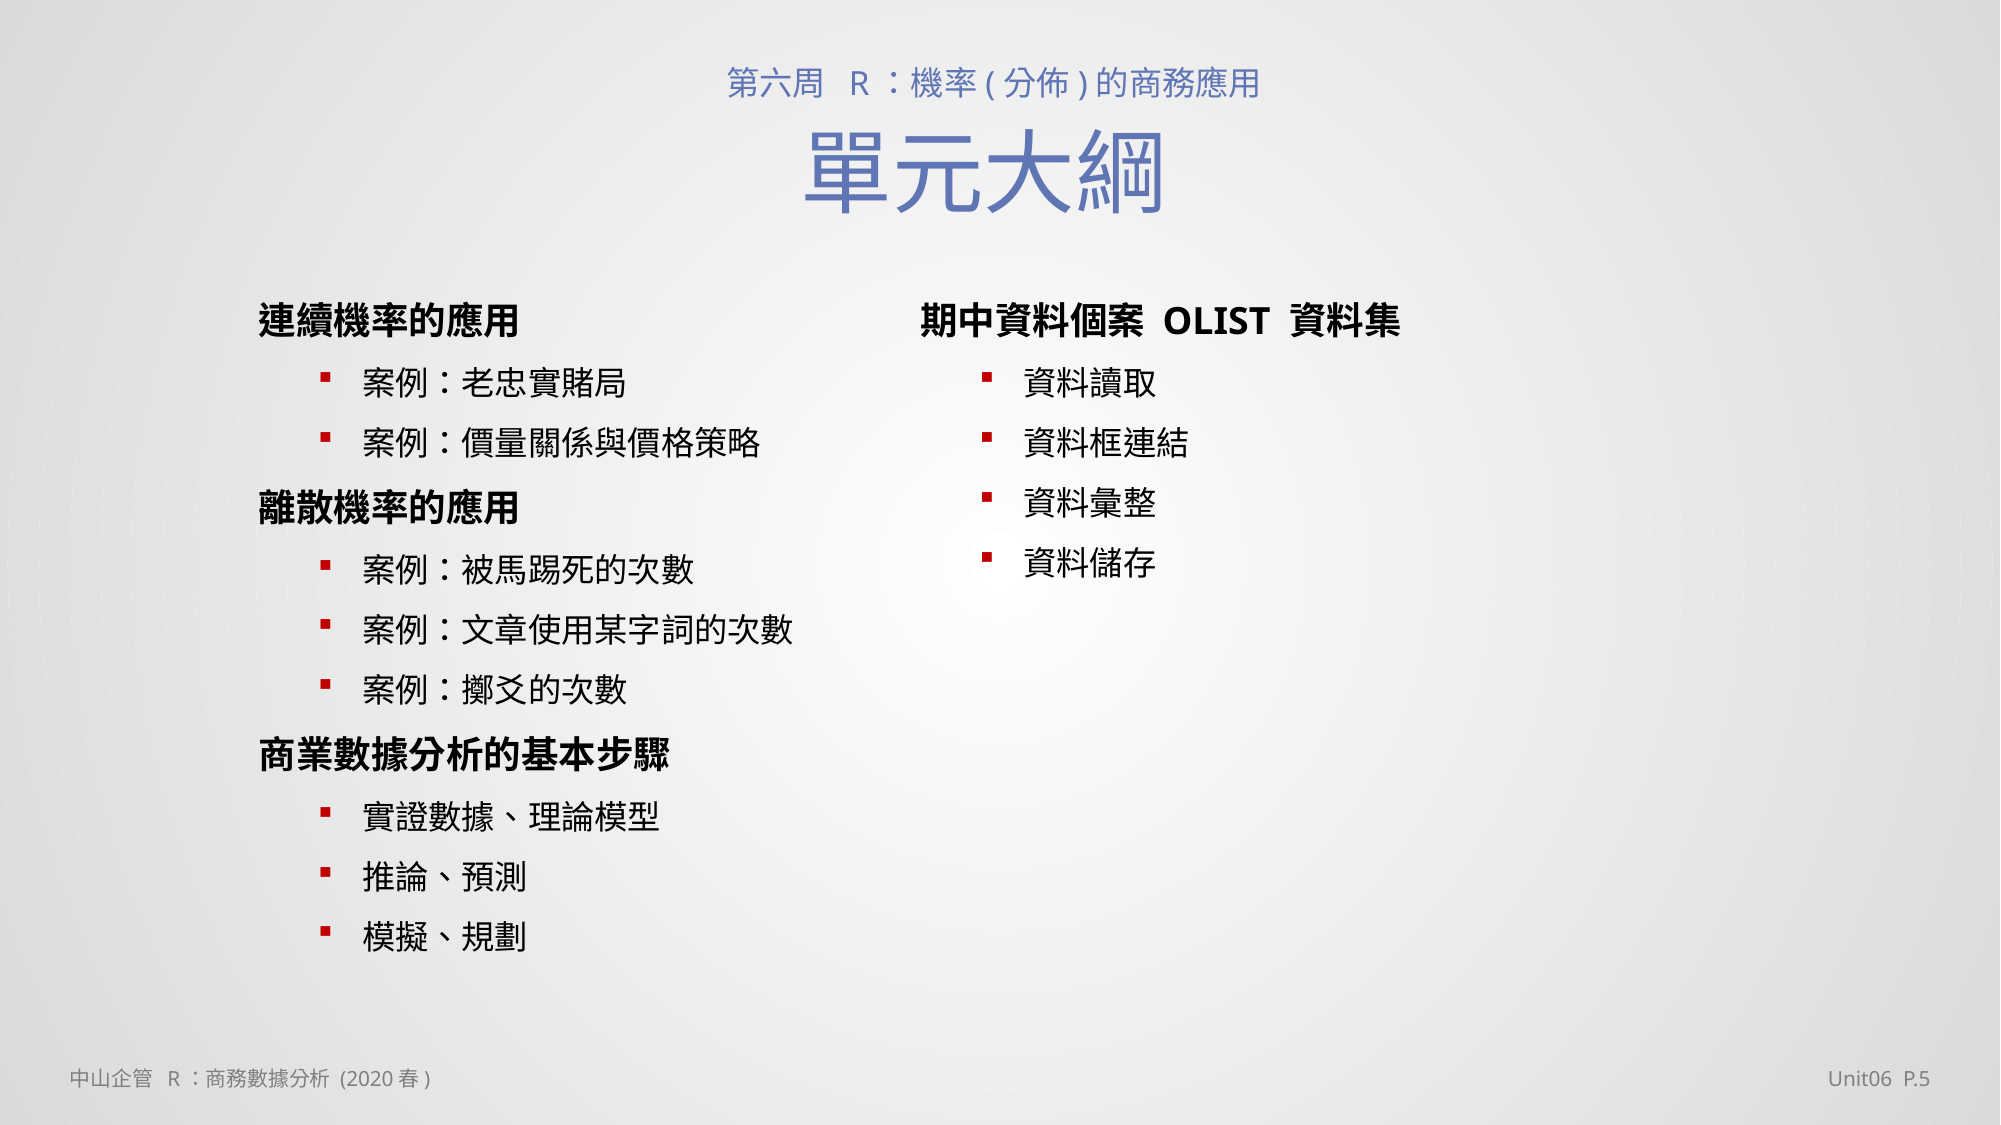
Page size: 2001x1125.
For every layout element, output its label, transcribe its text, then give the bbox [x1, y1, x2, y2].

text_box 期中資料個案 OLIST 資料集 資料讀取 資料框連結 資料彙整 資料儲存 [905, 267, 1768, 589]
text_box 連續機率的應用 案例：老忠實賭局 案例：價量關係與價格策略 離散機率的應用 案例：被馬踢死的次數 案例：文章使用某字詞的次數 案例：擲爻的次數 商業數據分析的基本步驟 實證數據、理論模型 推論、預測 模擬、規劃 [244, 267, 1024, 964]
text_box 第六周 R：機率(分佈)的商務應用 單元大綱 [114, 54, 1875, 232]
